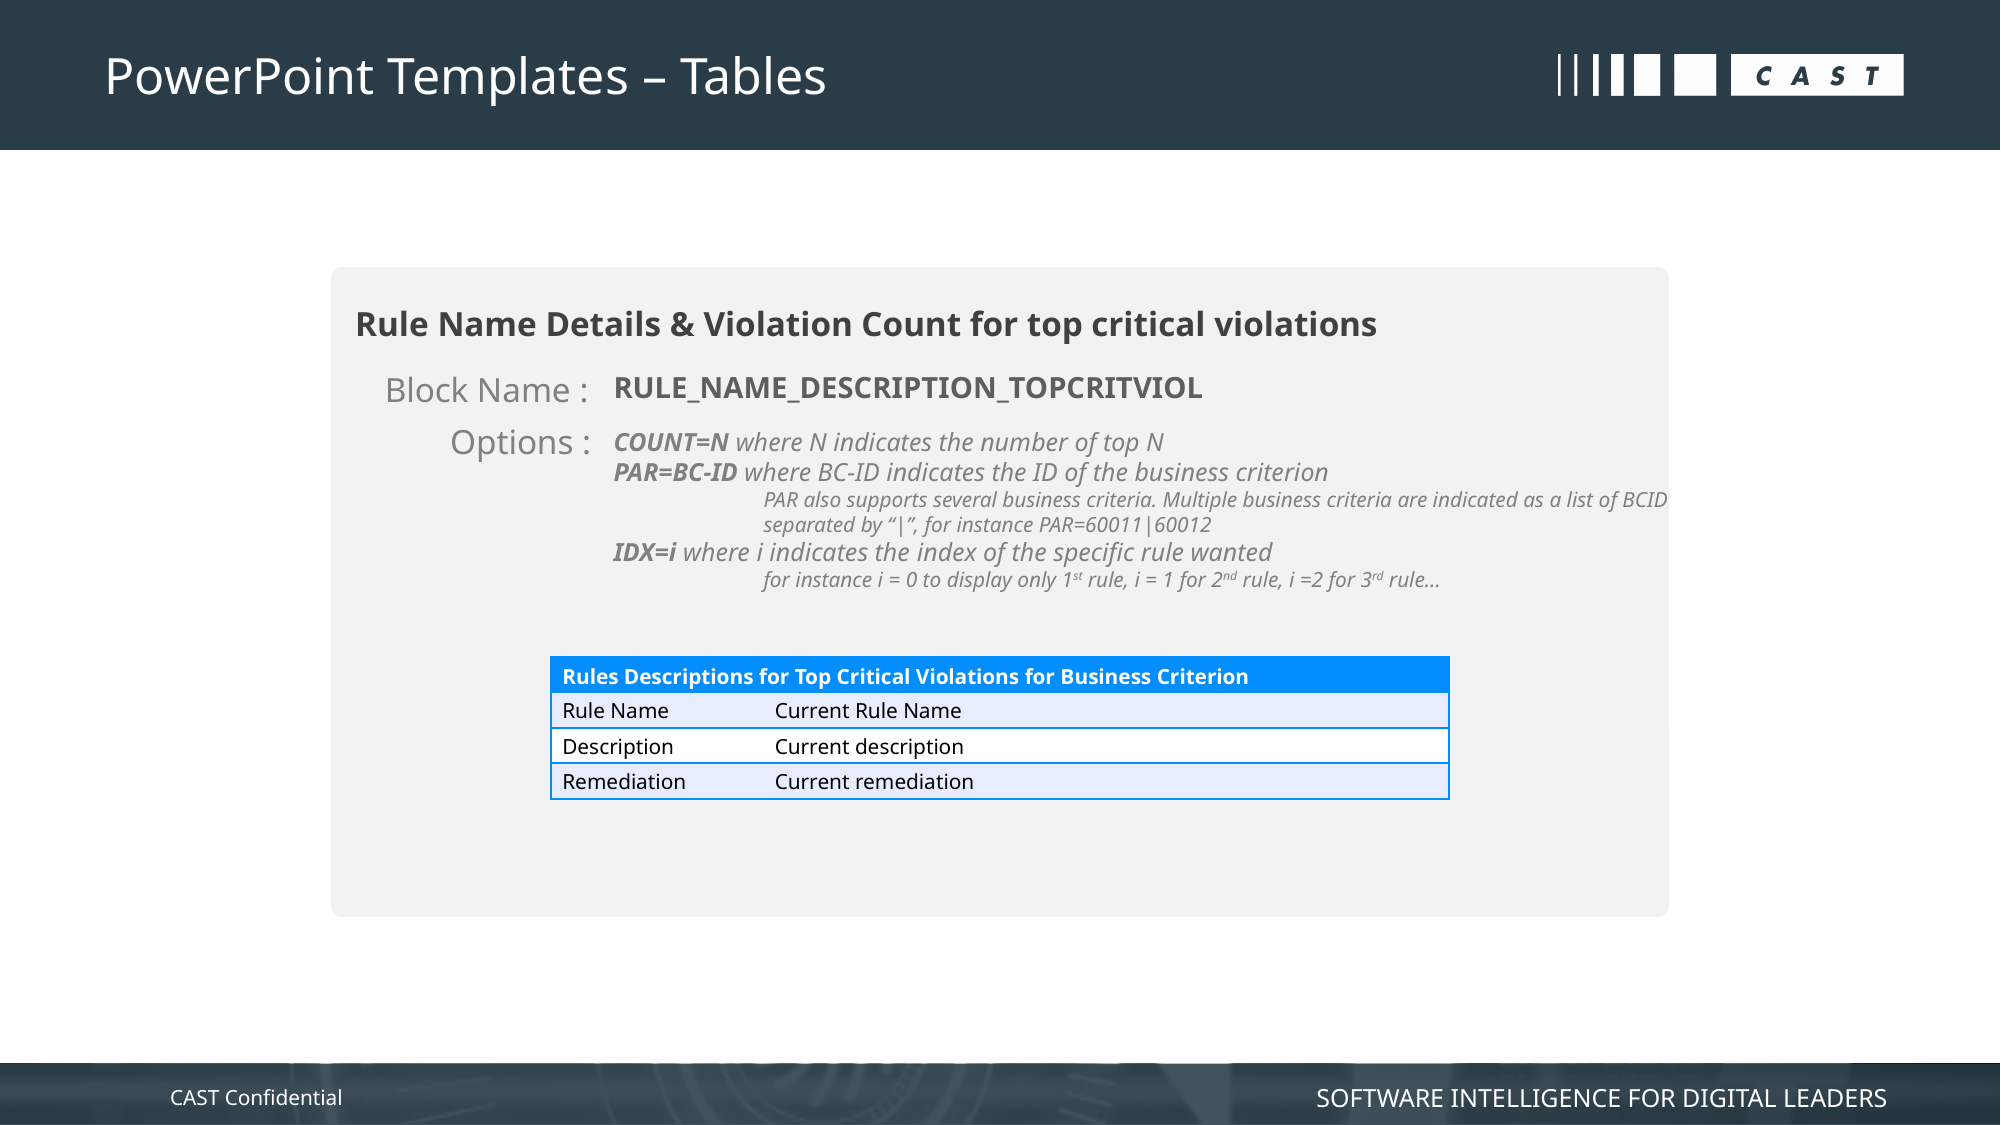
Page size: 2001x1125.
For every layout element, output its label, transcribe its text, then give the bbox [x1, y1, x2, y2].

title PowerPoint Templates – Tables [89, 6, 1527, 150]
picture [1558, 54, 1904, 96]
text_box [325, 267, 1687, 917]
